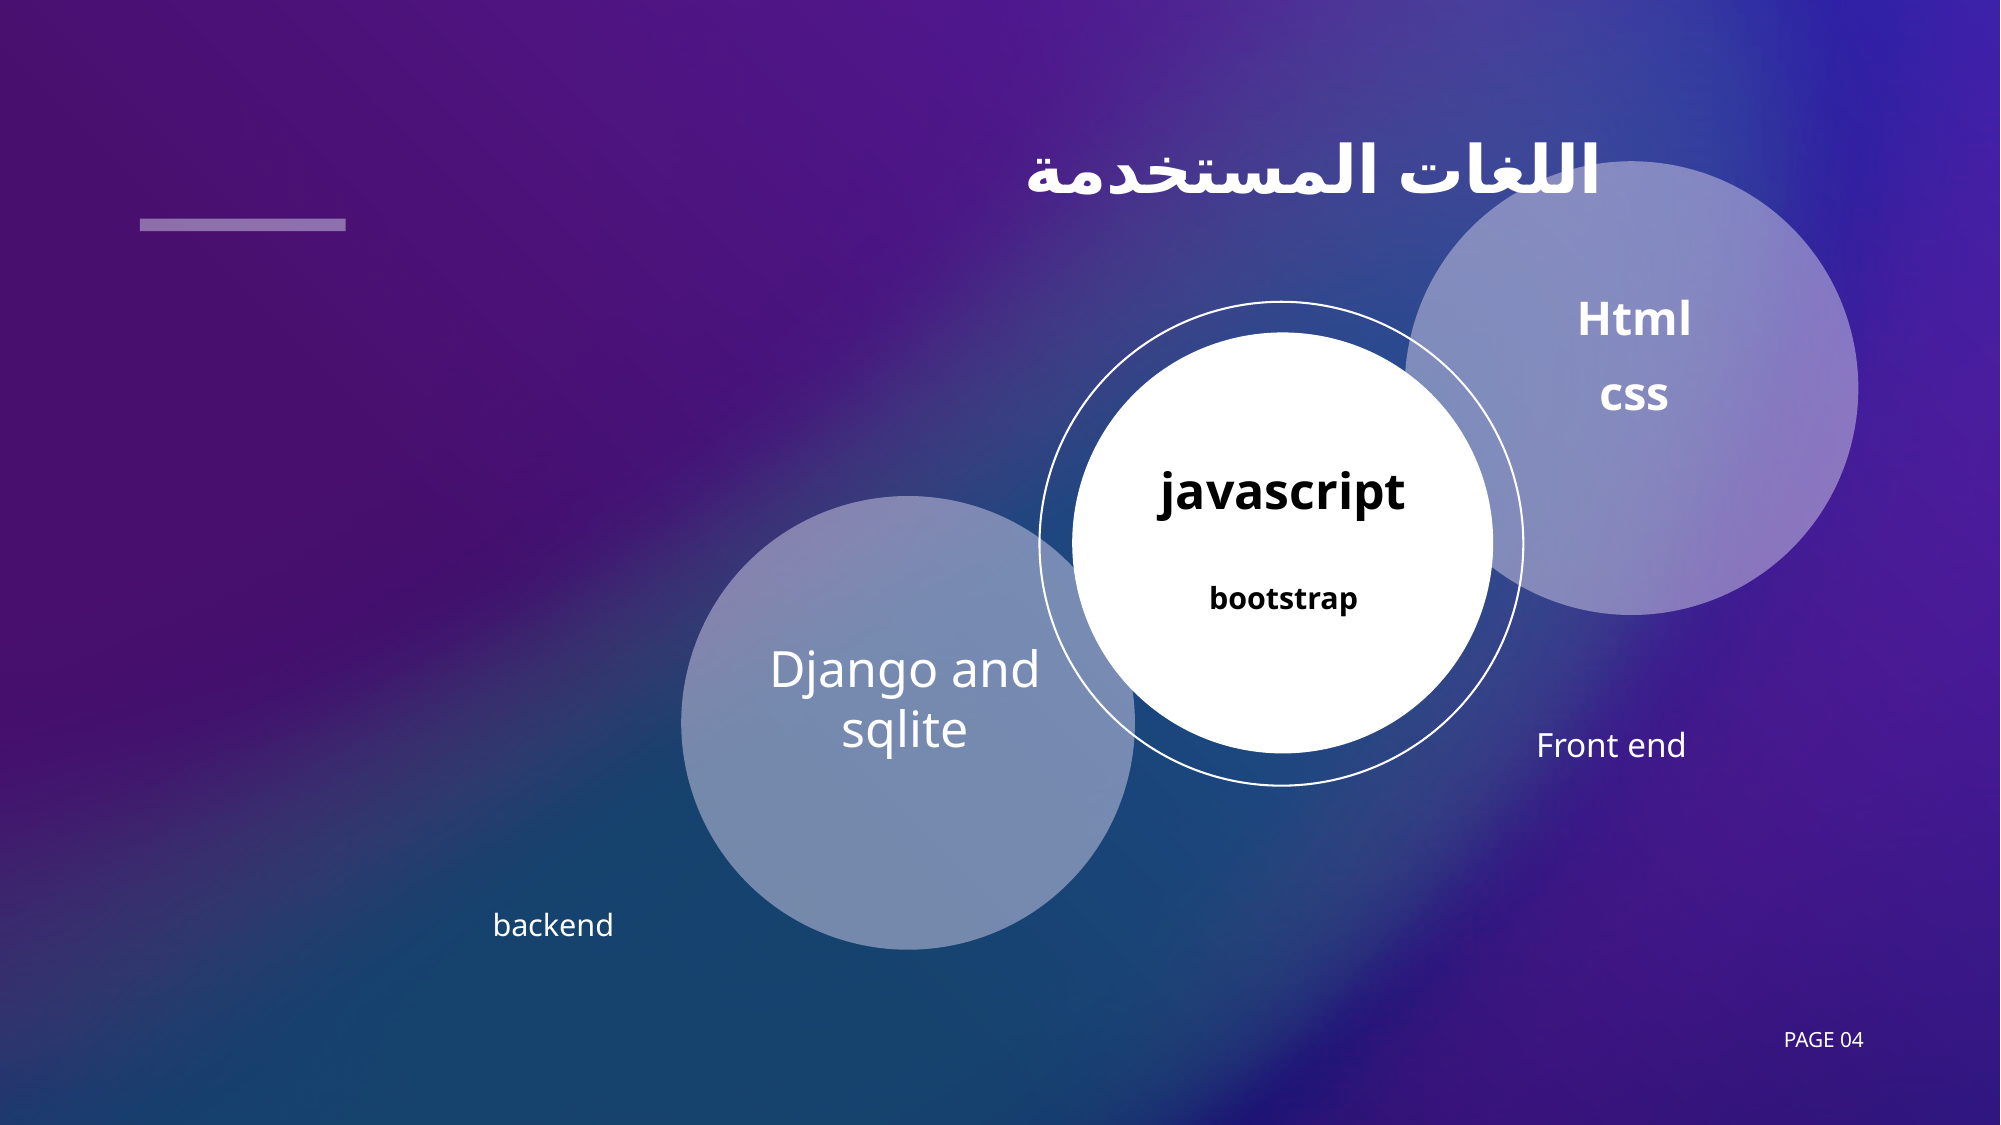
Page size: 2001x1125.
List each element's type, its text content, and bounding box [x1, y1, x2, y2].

list backend [377, 898, 730, 951]
list Django and sqlite [729, 629, 1082, 792]
list Front end [1520, 696, 1930, 1125]
text_box bootstrap [1107, 571, 1460, 624]
slide_number Page 04 [1438, 1014, 1864, 1075]
title اللغات المستخدمة [43, 117, 1767, 214]
list Html css [1471, 280, 1798, 428]
list javascript [1120, 451, 1447, 571]
